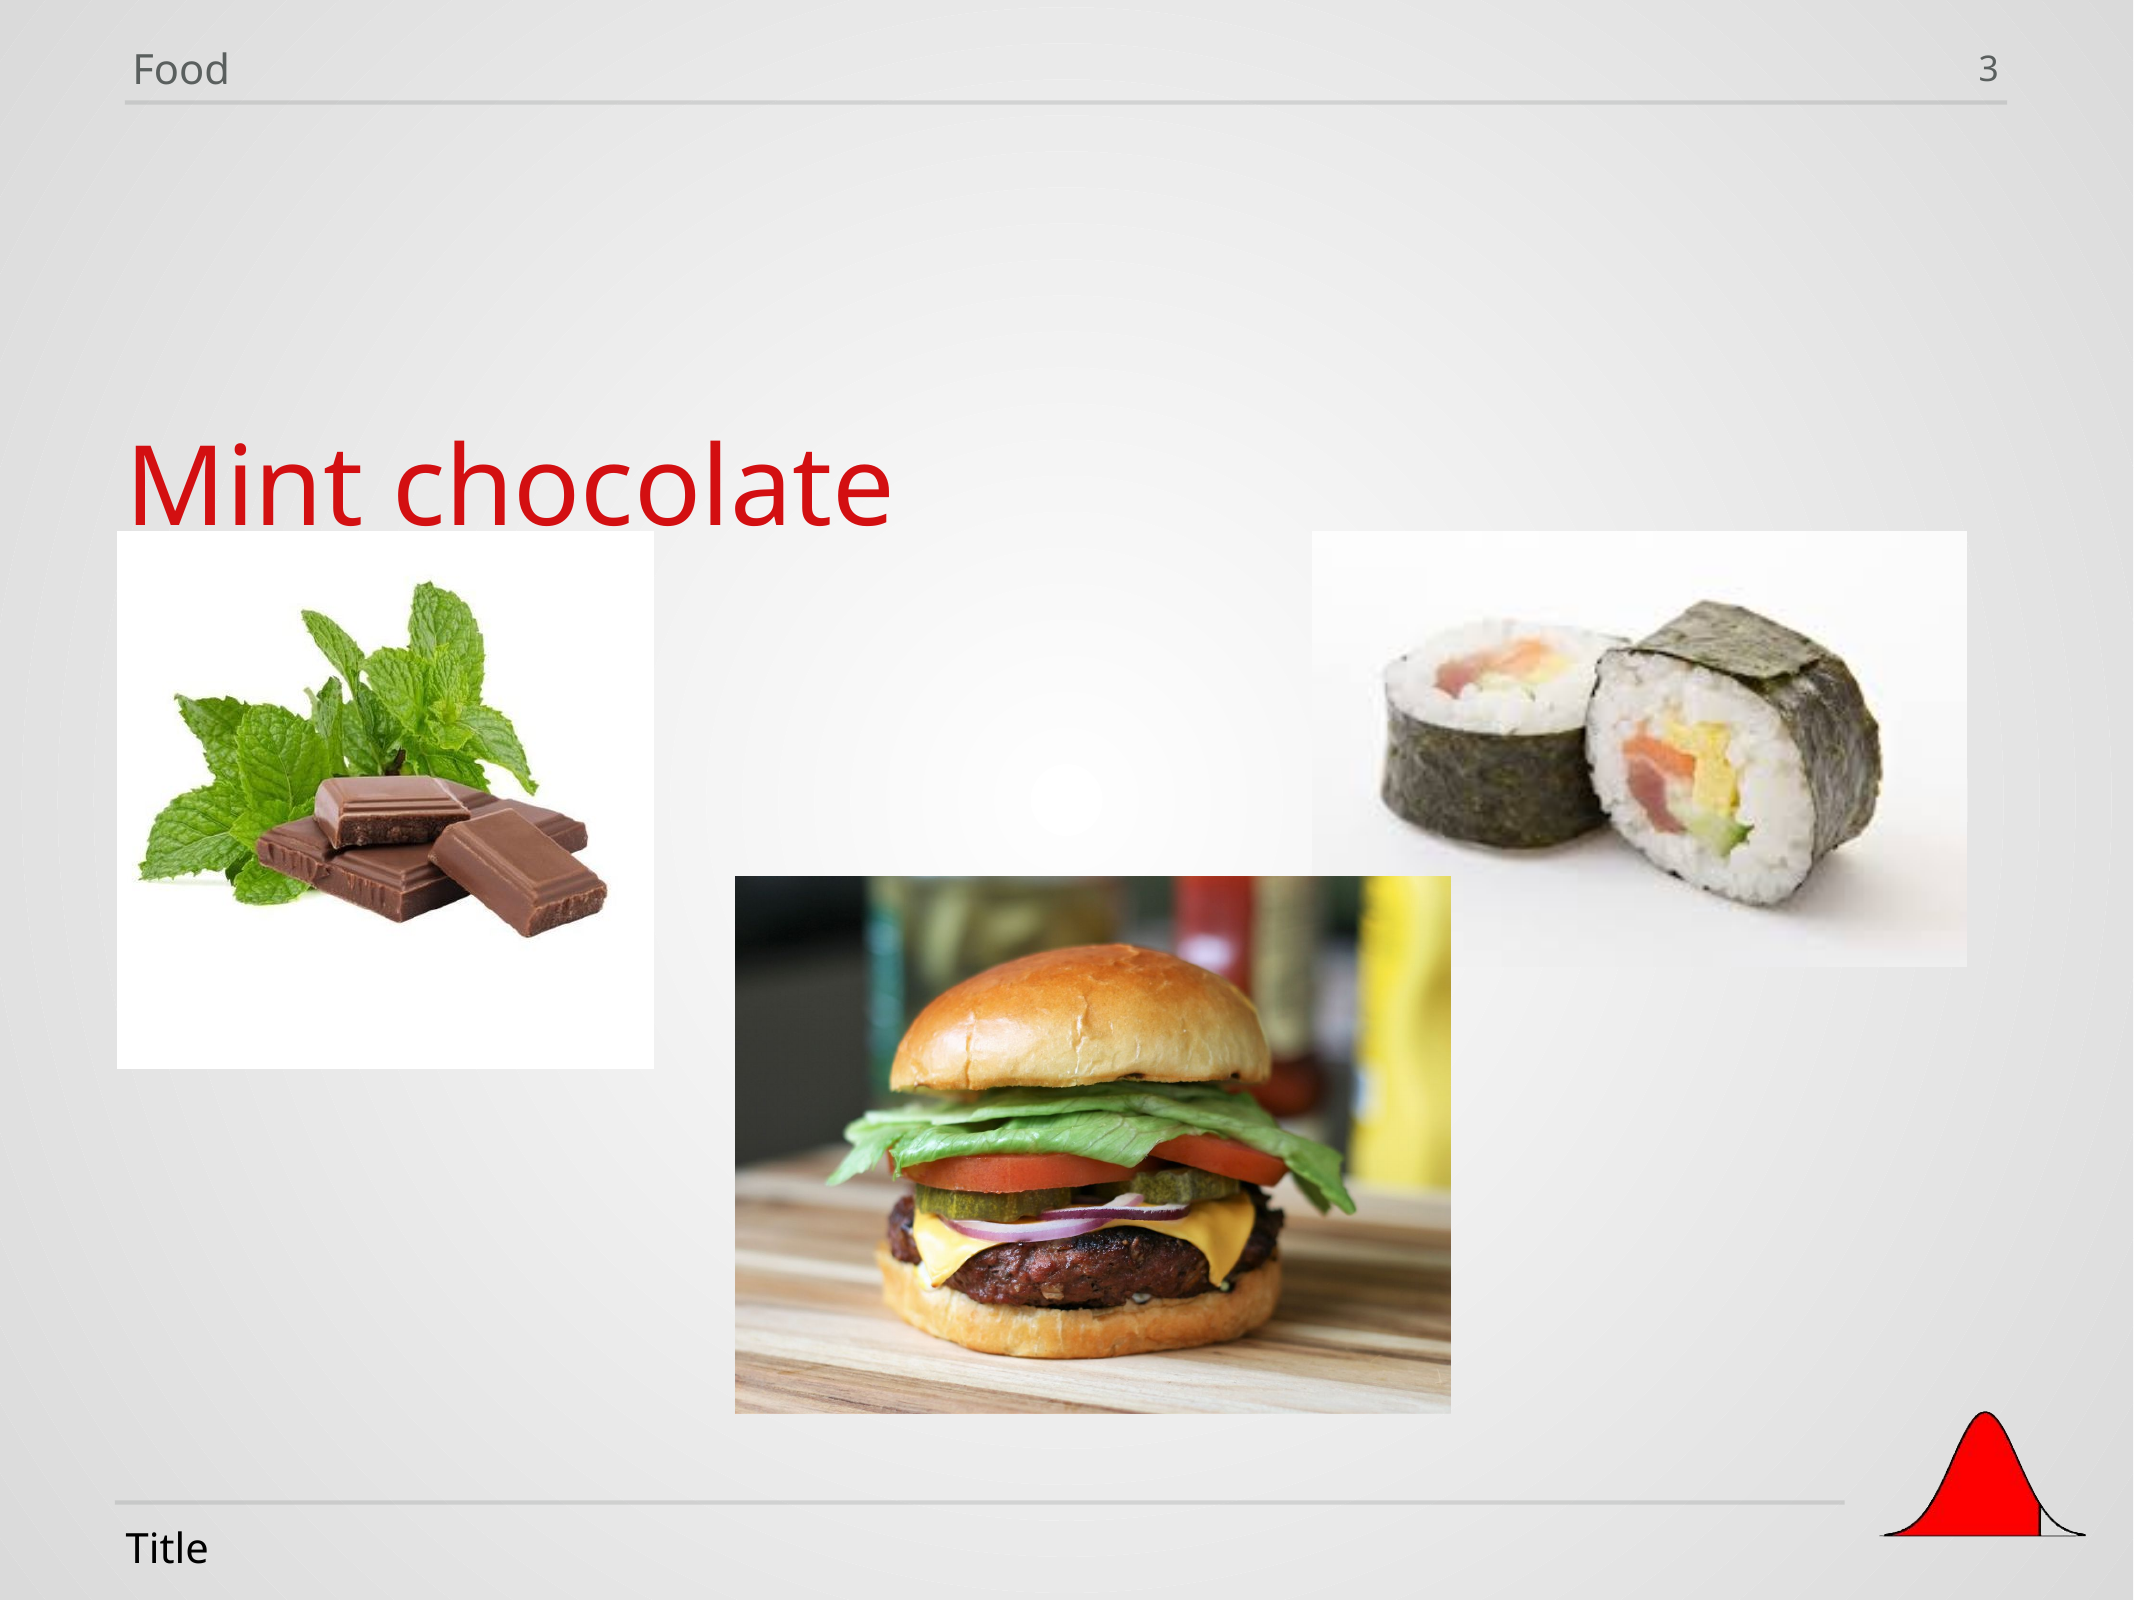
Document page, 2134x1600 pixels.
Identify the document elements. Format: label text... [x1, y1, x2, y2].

text_box Mint chocolate [117, 405, 268, 531]
picture [1879, 1411, 2086, 1537]
picture [734, 531, 1967, 1414]
list Food [123, 34, 1684, 101]
list Title [116, 1514, 1017, 1581]
picture [117, 531, 655, 1069]
slide_number 3 [1925, 34, 2008, 101]
